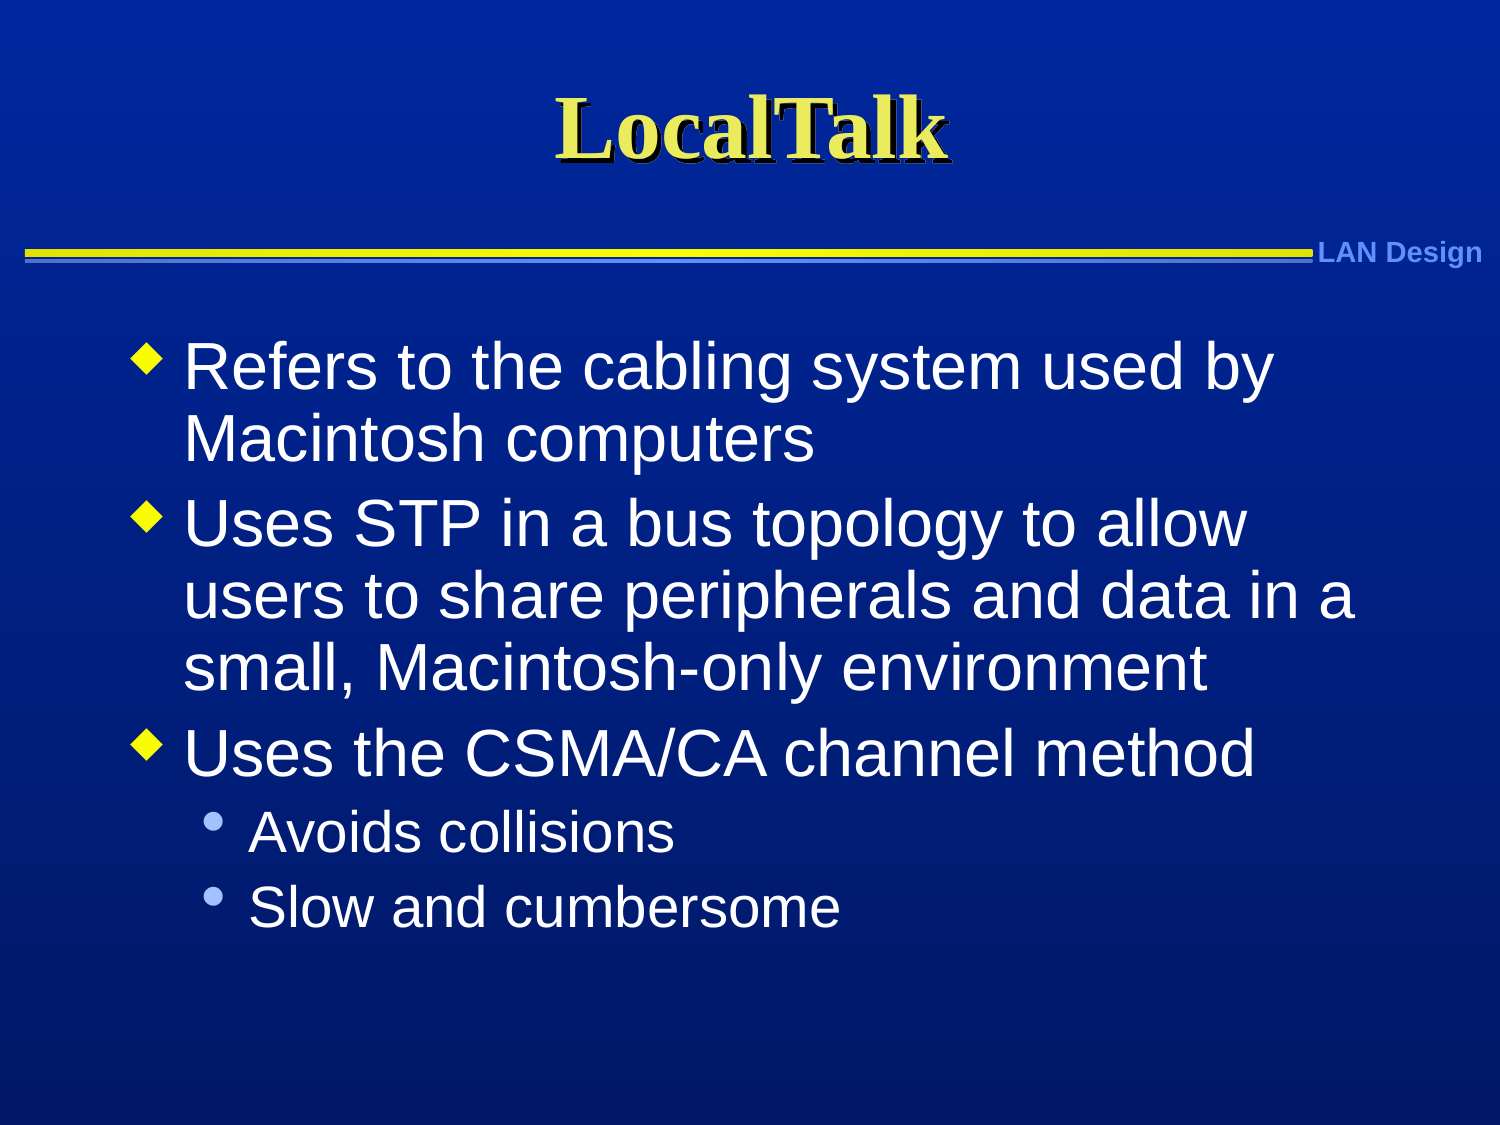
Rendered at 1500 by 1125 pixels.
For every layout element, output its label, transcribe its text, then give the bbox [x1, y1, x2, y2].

list Refers to the cabling system used by Macintosh computers Uses STP in a bus topology to allow users to share peripherals and data in a small, Macintosh-only environment Uses the CSMA/CA channel method Avoids collisions Slow and cumbersome [111, 324, 1391, 1001]
title LocalTalk [111, 27, 1392, 217]
